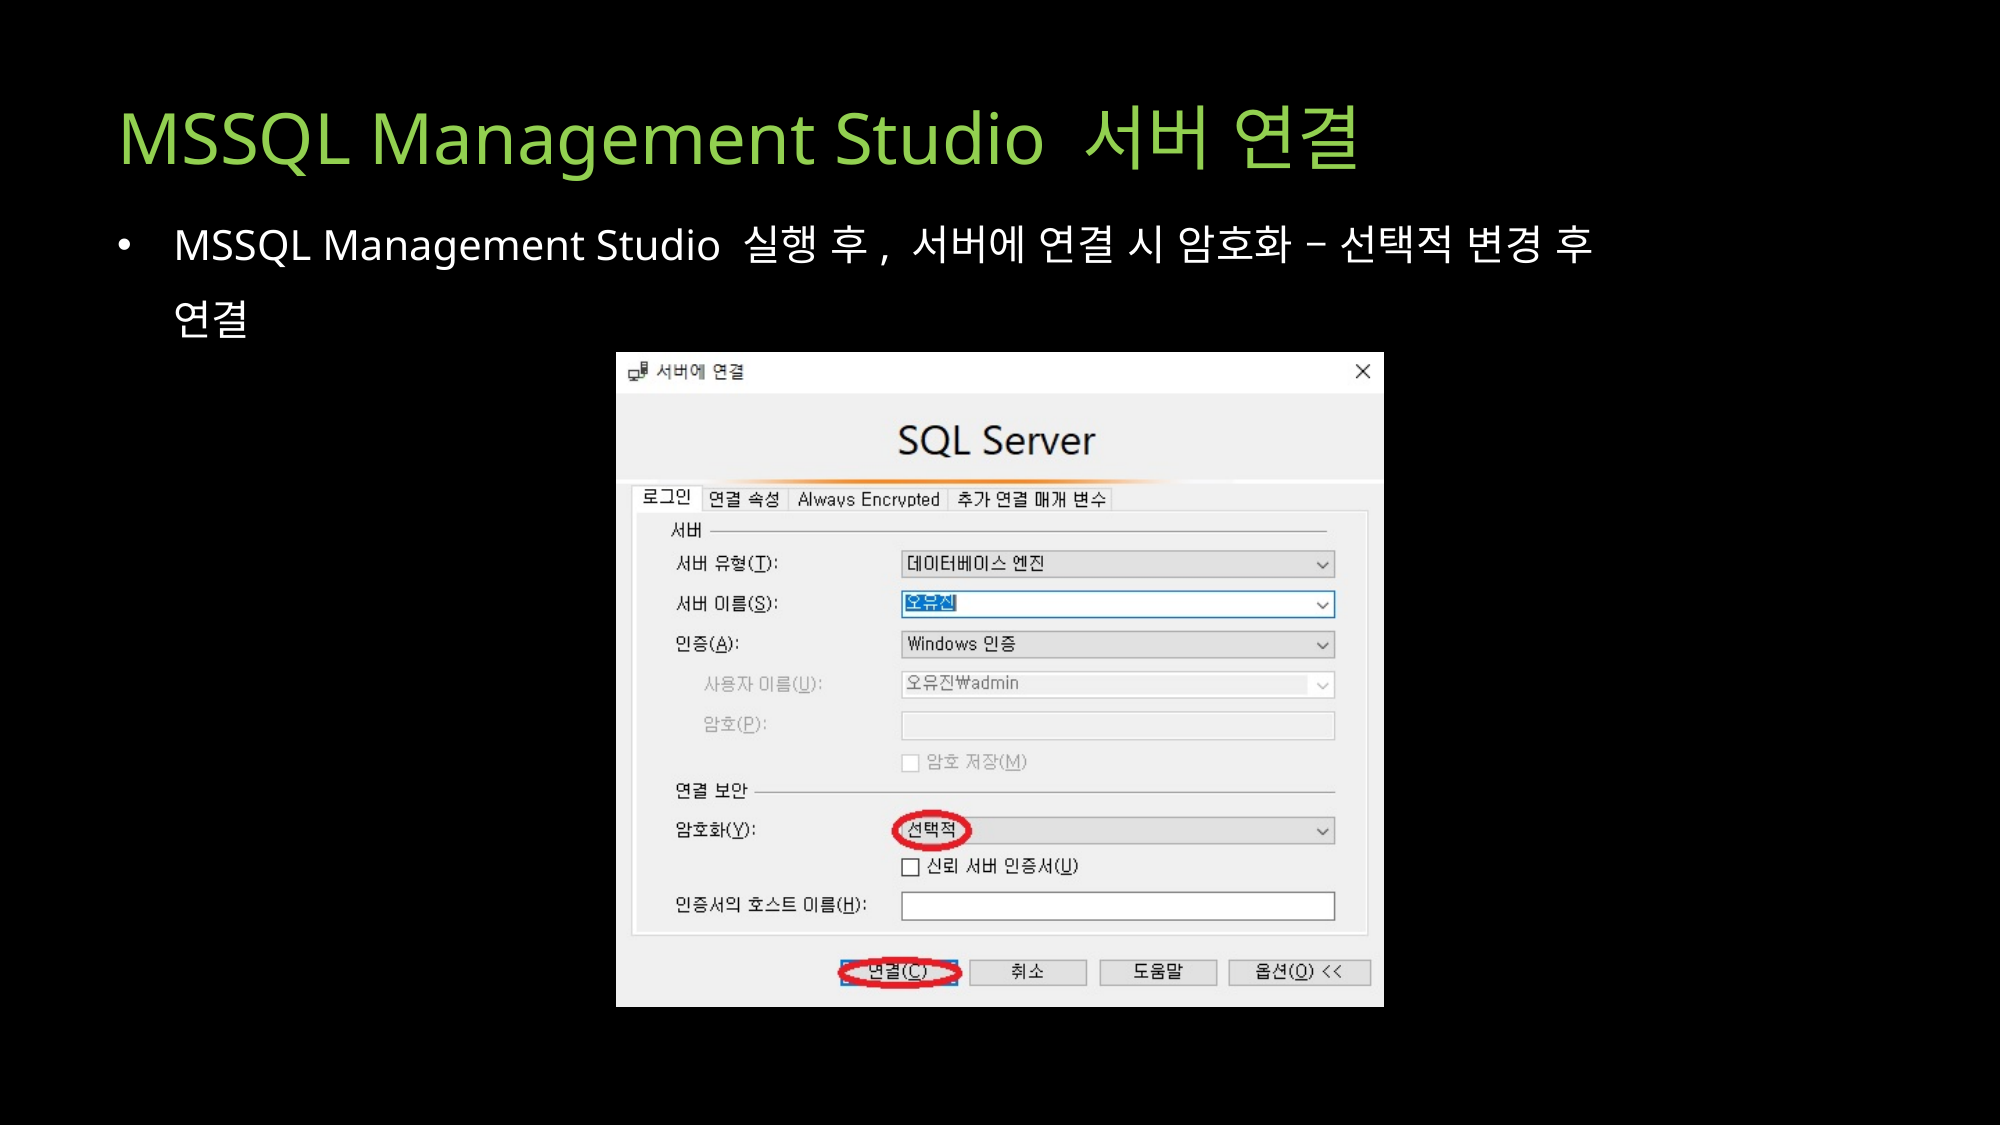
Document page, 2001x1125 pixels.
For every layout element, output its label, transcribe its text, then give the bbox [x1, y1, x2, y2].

title MSSQL Management Studio 서버 연결 [102, 0, 1500, 186]
picture [616, 352, 1384, 1007]
text_box MSSQL Management Studio 실행 후, 서버에 연결 시 암호화 – 선택적 변경 후 연결 [102, 186, 1662, 353]
